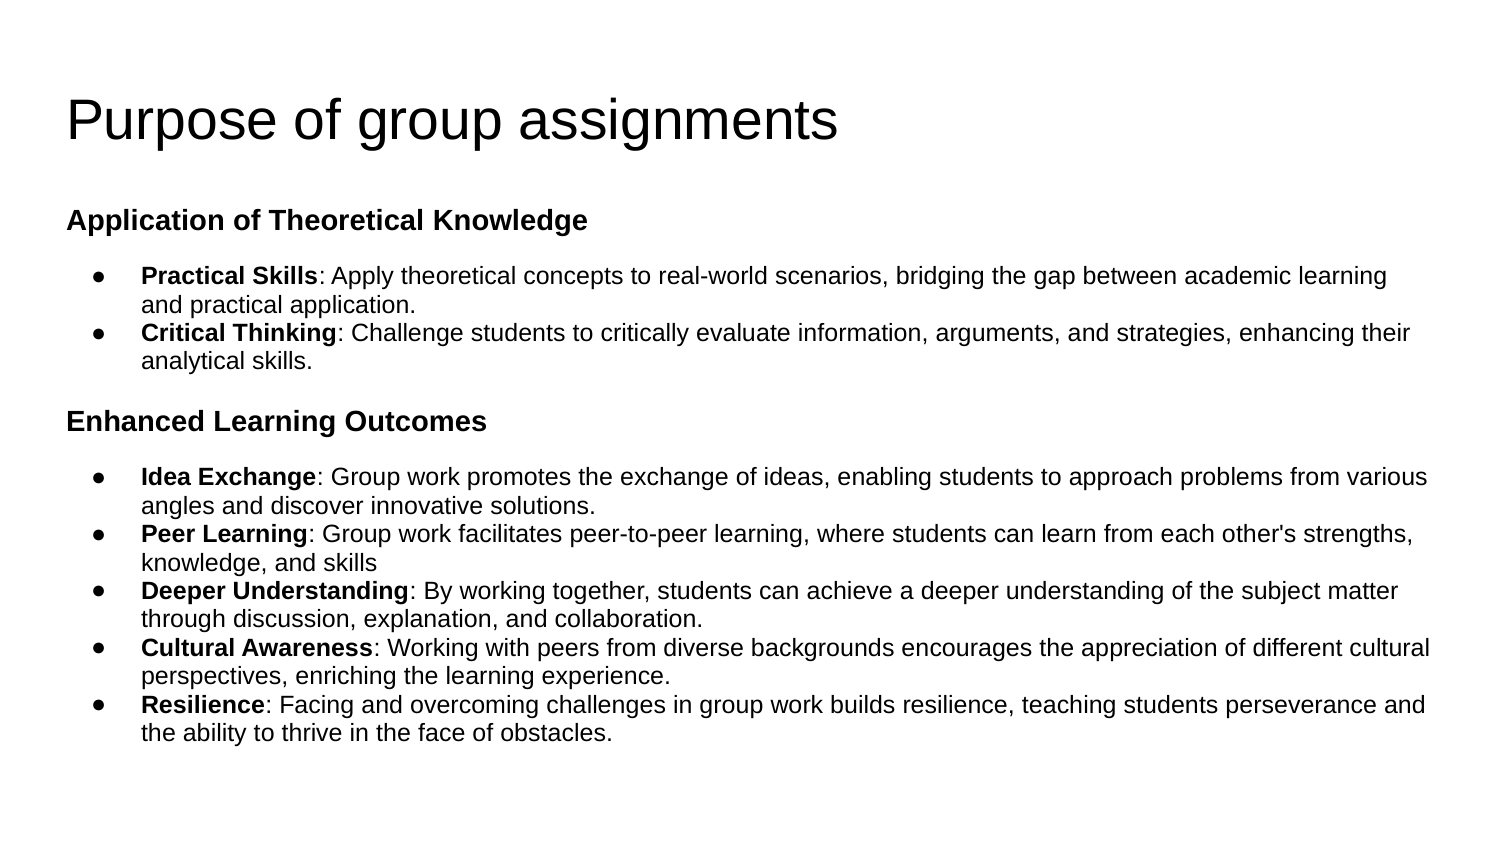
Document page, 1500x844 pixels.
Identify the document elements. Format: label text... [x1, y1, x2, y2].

title Purpose of group assignments [51, 72, 1449, 167]
list Application of Theoretical Knowledge Practical Skills: Apply theoretical concepts to real-world scenarios, bridging the gap between academic learning and practical application. Critical Thinking: Challenge students to critically evaluate information, arguments, and strategies, enhancing their analytical skills. Enhanced Learning Outcomes Idea Exchange: Group work promotes the exchange of ideas, enabling students to approach problems from various angles and discover innovative solutions. Peer Learning: Group work facilitates peer-to-peer learning, where students can learn from each other's strengths, knowledge, and skills Deeper Understanding: By working together, students can achieve a deeper understanding of the subject matter through discussion, explanation, and collaboration. Cultural Awareness: Working with peers from diverse backgrounds encourages the appreciation of different cultural perspectives, enriching the learning experience. Resilience: Facing and overcoming challenges in group work builds resilience, teaching students perseverance and the ability to thrive in the face of obstacles. [51, 189, 1449, 750]
